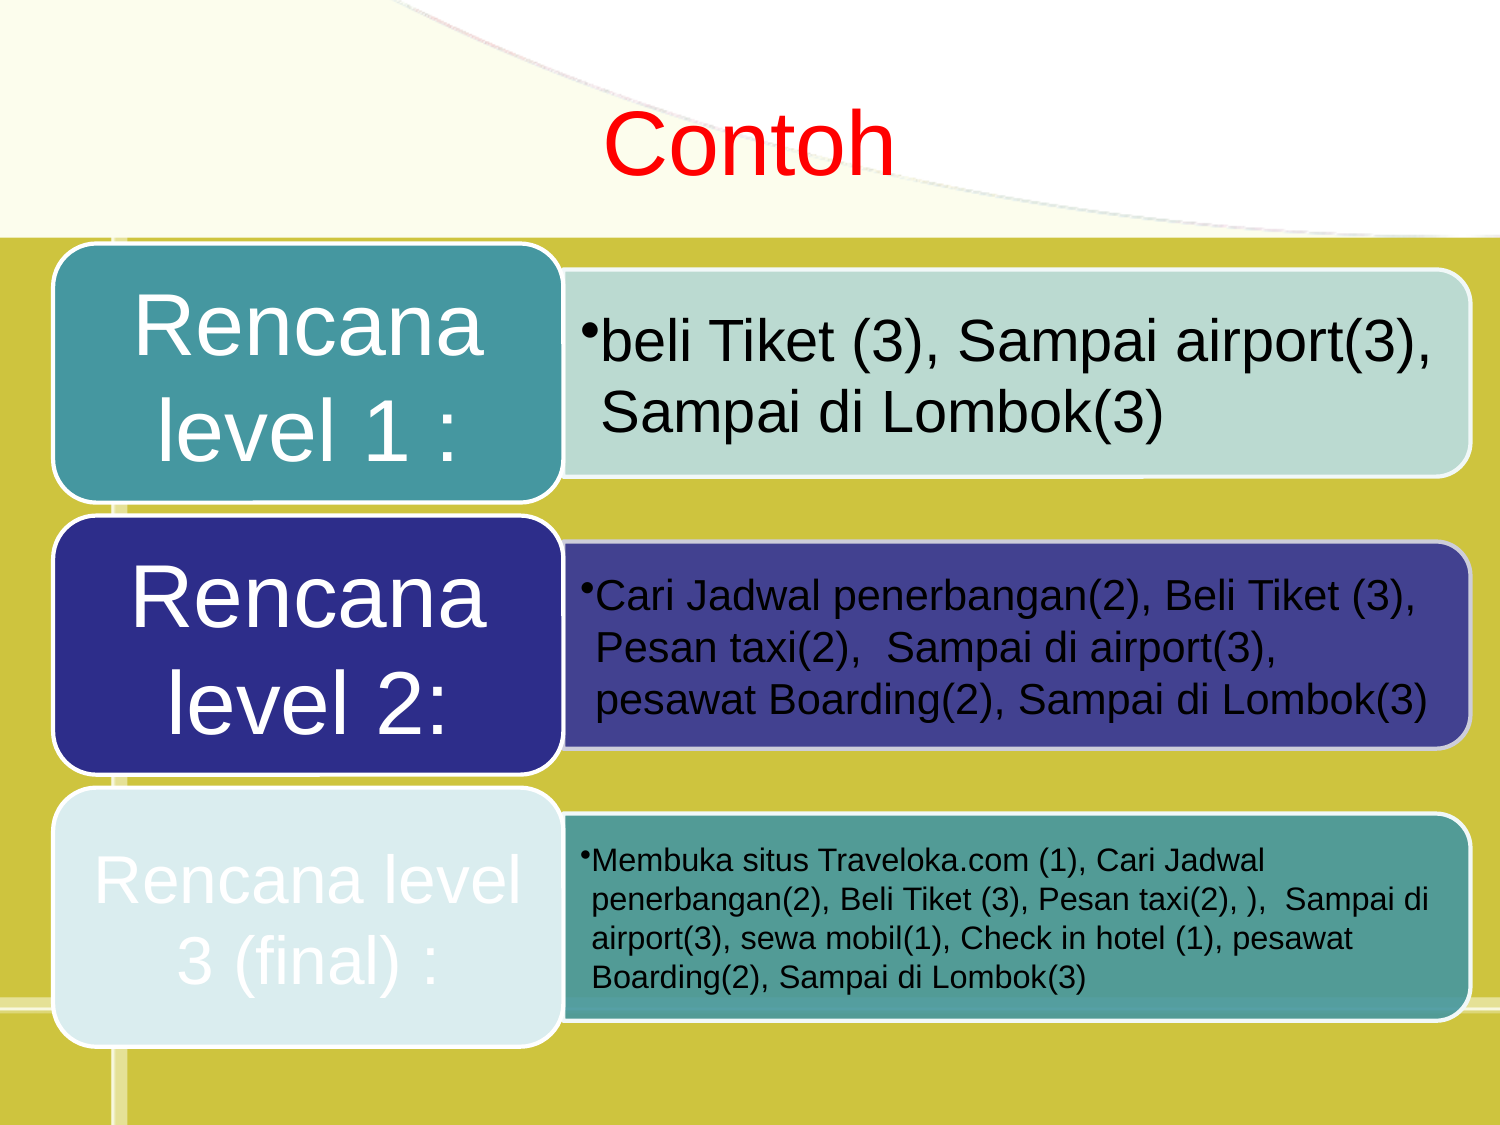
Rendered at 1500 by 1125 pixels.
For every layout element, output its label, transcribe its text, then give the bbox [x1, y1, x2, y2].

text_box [52, 243, 1471, 1047]
picture [0, 0, 1500, 1125]
title Contoh [74, 44, 1426, 233]
